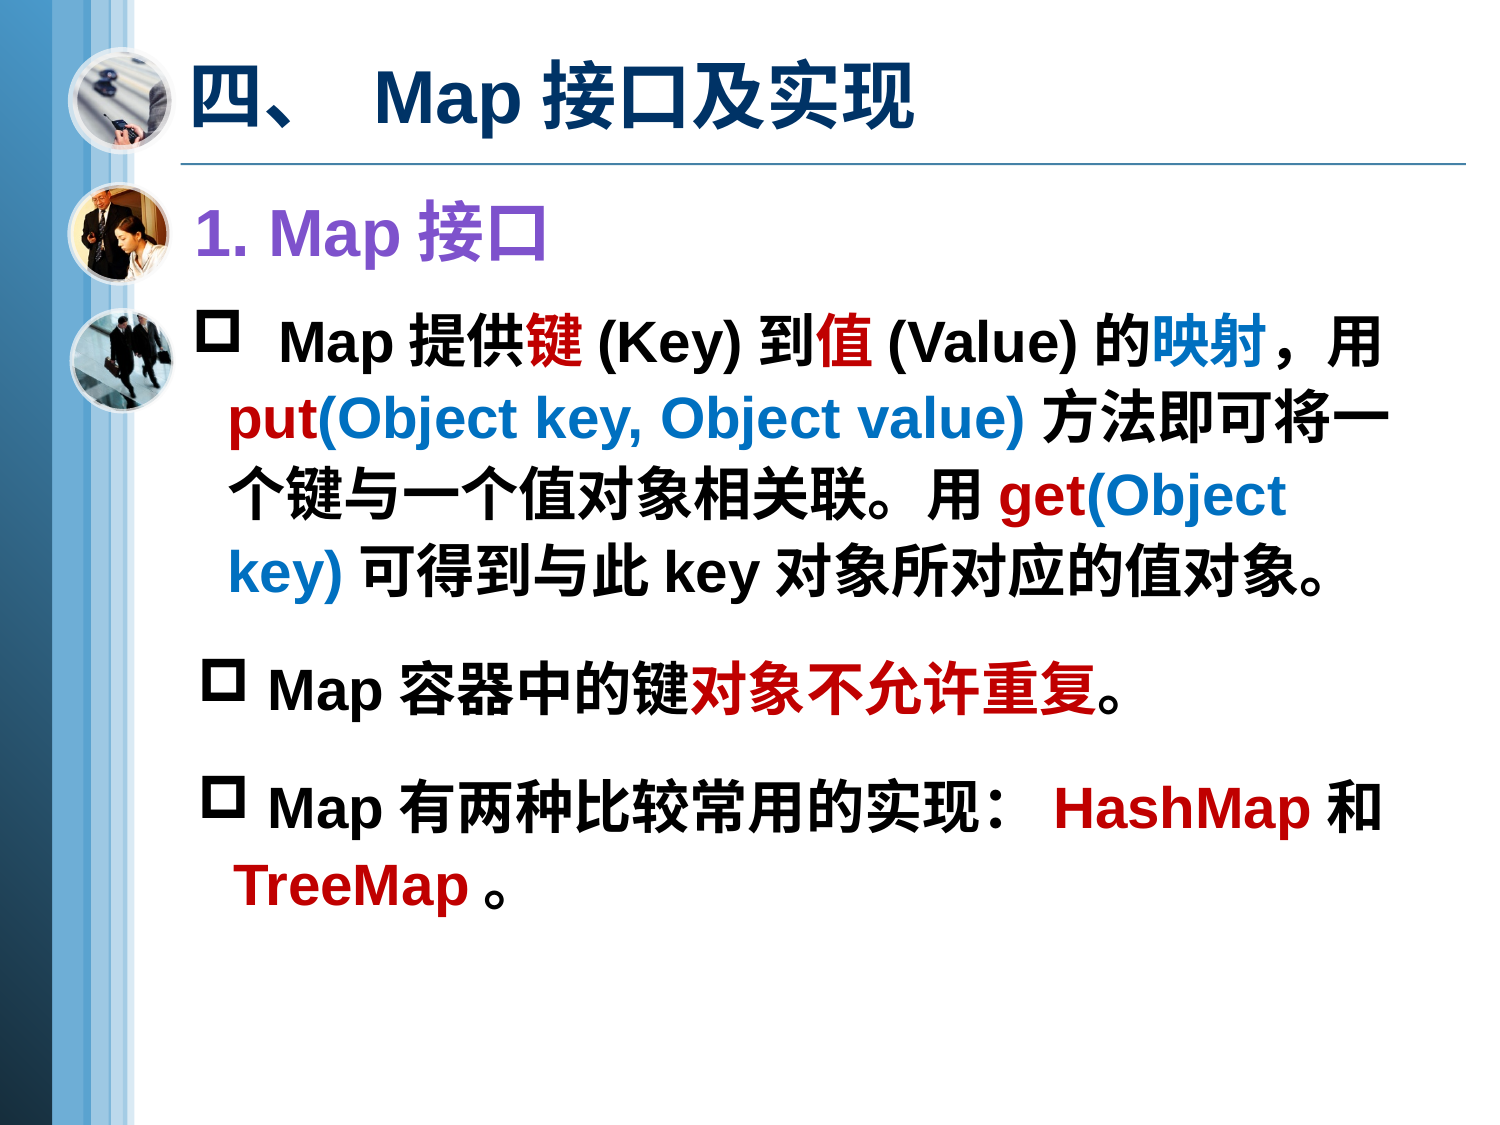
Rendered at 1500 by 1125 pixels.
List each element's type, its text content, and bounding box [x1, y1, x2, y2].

text_box Map容器中的键对象不允许重复。 [183, 637, 1426, 730]
picture [75, 313, 171, 408]
text_box [169, 536, 1412, 629]
title 四、 Map接口及实现 [173, 10, 1479, 177]
text_box 1. Map接口 [179, 182, 1170, 276]
text_box Map有两种比较常用的实现：HashMap和TreeMap。 [183, 755, 1426, 925]
picture [78, 57, 166, 144]
picture [74, 189, 166, 279]
text_box Map提供键(Key)到值(Value)的映射，用put(Object key, Object value)方法即可将一个键与一个值对象相关联。用get(Object key)可得到与此key对象所对应的值对象。 [177, 289, 1420, 612]
